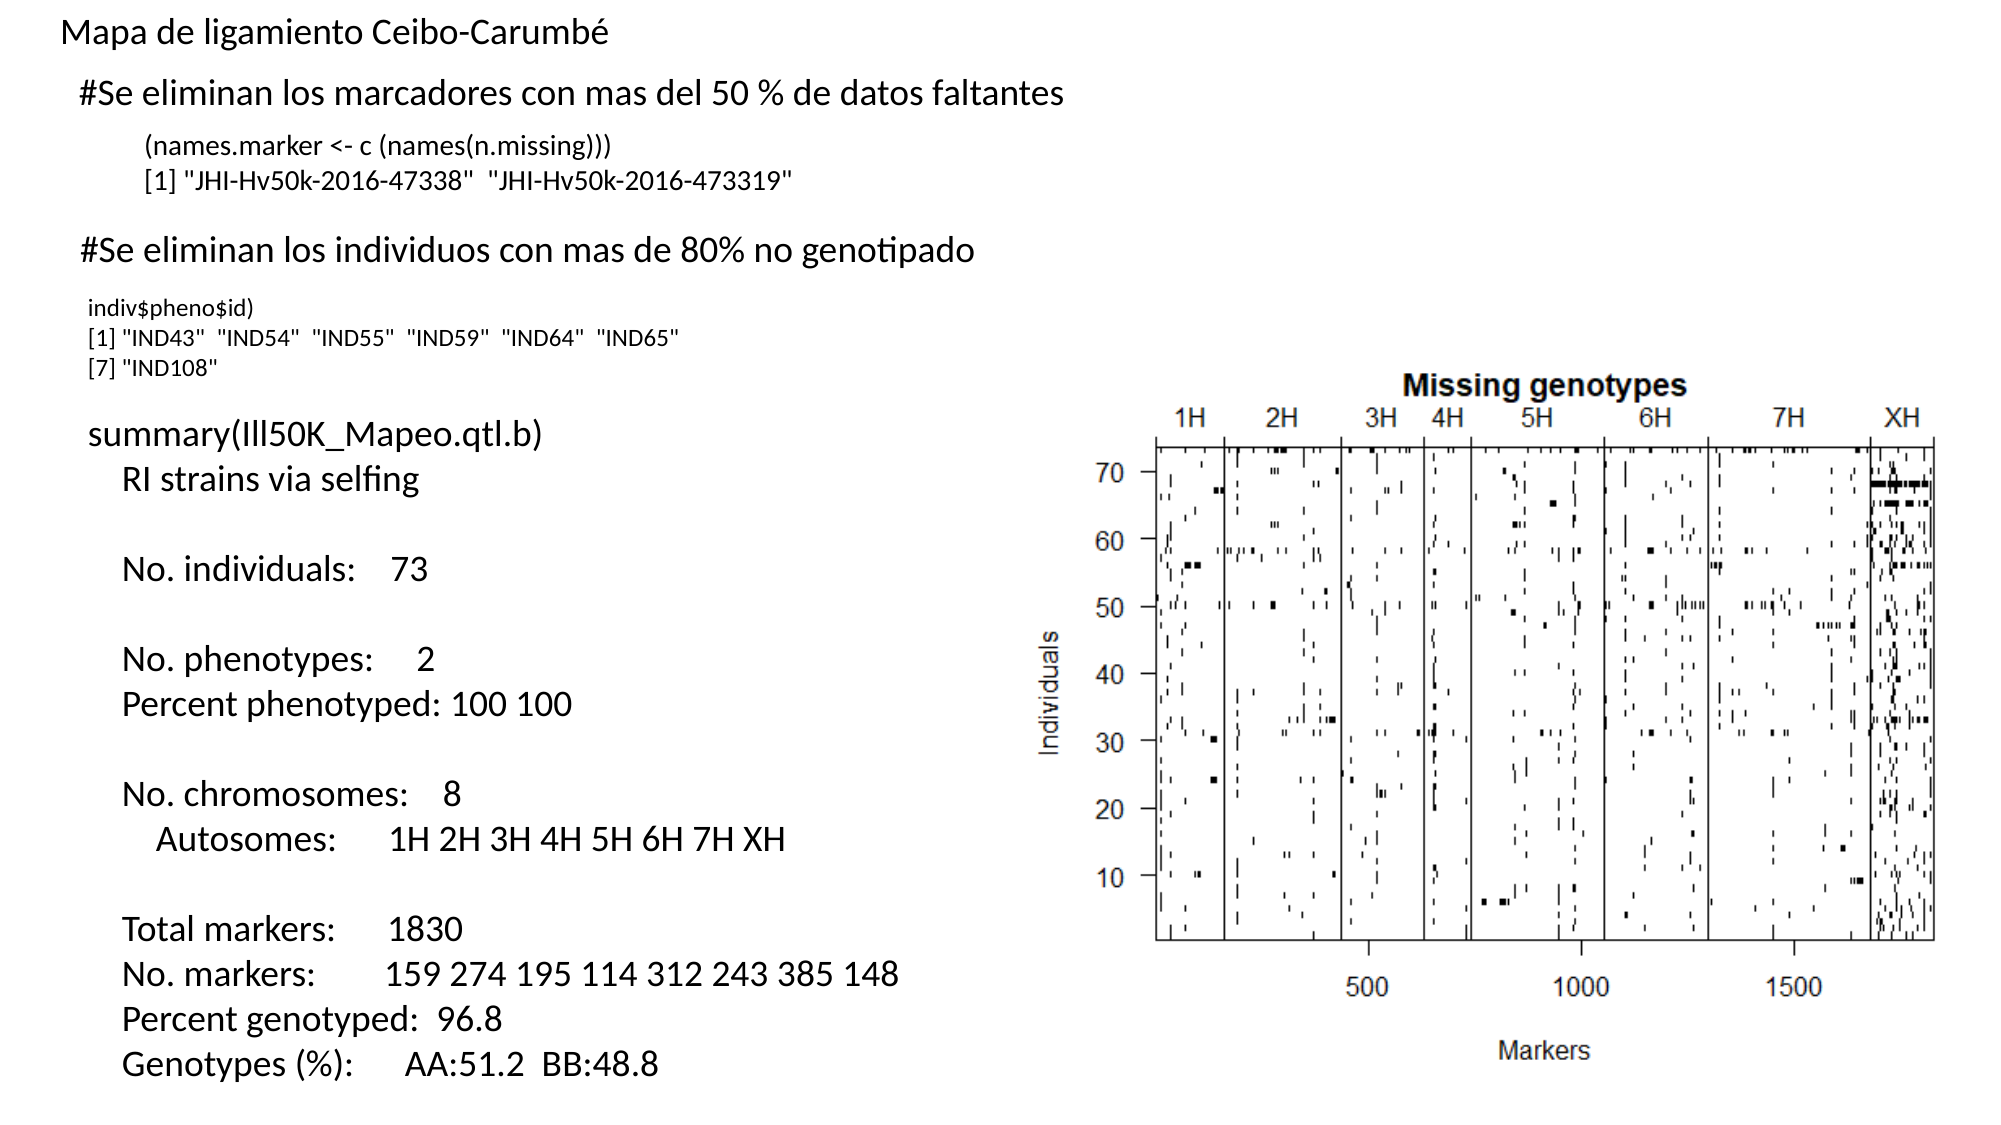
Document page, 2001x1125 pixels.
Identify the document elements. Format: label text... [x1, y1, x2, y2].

text_box summary(Ill50K_Mapeo.qtl.b) RI strains via selfing No. individuals: 73 No. phenotypes: 2 Percent phenotyped: 100 100 No. chromosomes: 8 Autosomes: 1H 2H 3H 4H 5H 6H 7H XH Total markers: 1830 No. markers: 159 274 195 114 312 243 385 148 Percent genotyped: 96.8 Genotypes (%): AA:51.2 BB:48.8 [73, 401, 1029, 1092]
text_box indiv$pheno$id) [1] "IND43" "IND54" "IND55" "IND59" "IND64" "IND65" [7] "IND108" [73, 283, 1347, 389]
text_box #Se eliminan los individuos con mas de 80% no genotipado [65, 217, 992, 278]
text_box #Se eliminan los marcadores con mas del 50 % de datos faltantes [64, 60, 1231, 121]
picture [1029, 320, 2000, 1099]
text_box Mapa de ligamiento Ceibo-Carumbé [45, 0, 625, 60]
text_box (names.marker <- c (names(n.missing))) [1] "JHI-Hv50k-2016-47338" "JHI-Hv50k-2016-473319" [129, 118, 1130, 204]
